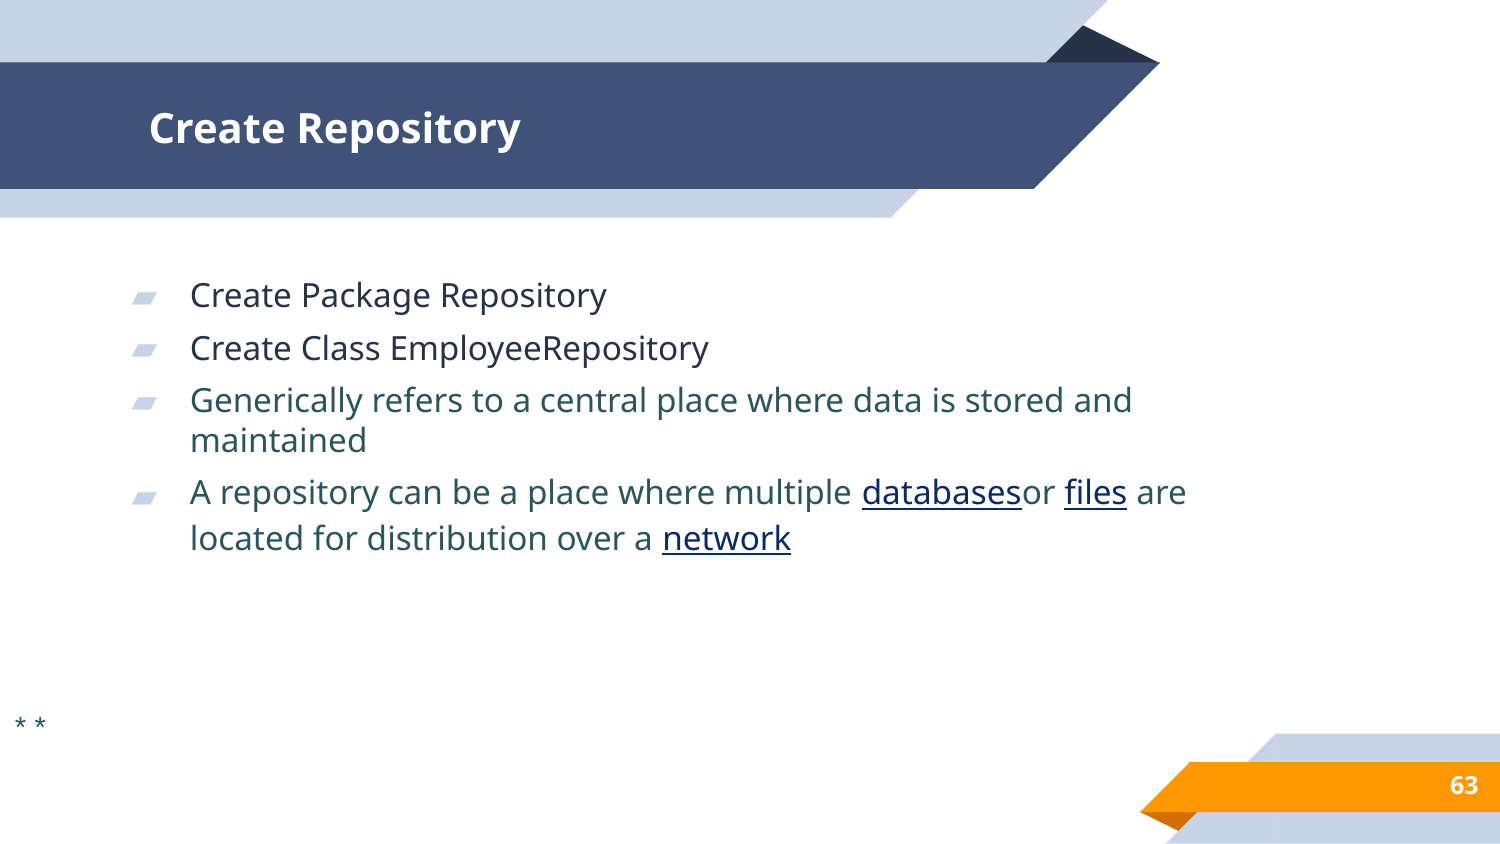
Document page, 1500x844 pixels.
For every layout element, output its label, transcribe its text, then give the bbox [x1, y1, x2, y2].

title Create Repository [133, 64, 997, 190]
text_box * * [0, 700, 1388, 751]
list Create Package Repository Create Class EmployeeRepository Generically refers to a central place where data is stored and maintained A repository can be a place where multiple databasesor files are located for distribution over a network [99, 259, 1302, 647]
slide_number 63 [1249, 760, 1494, 813]
